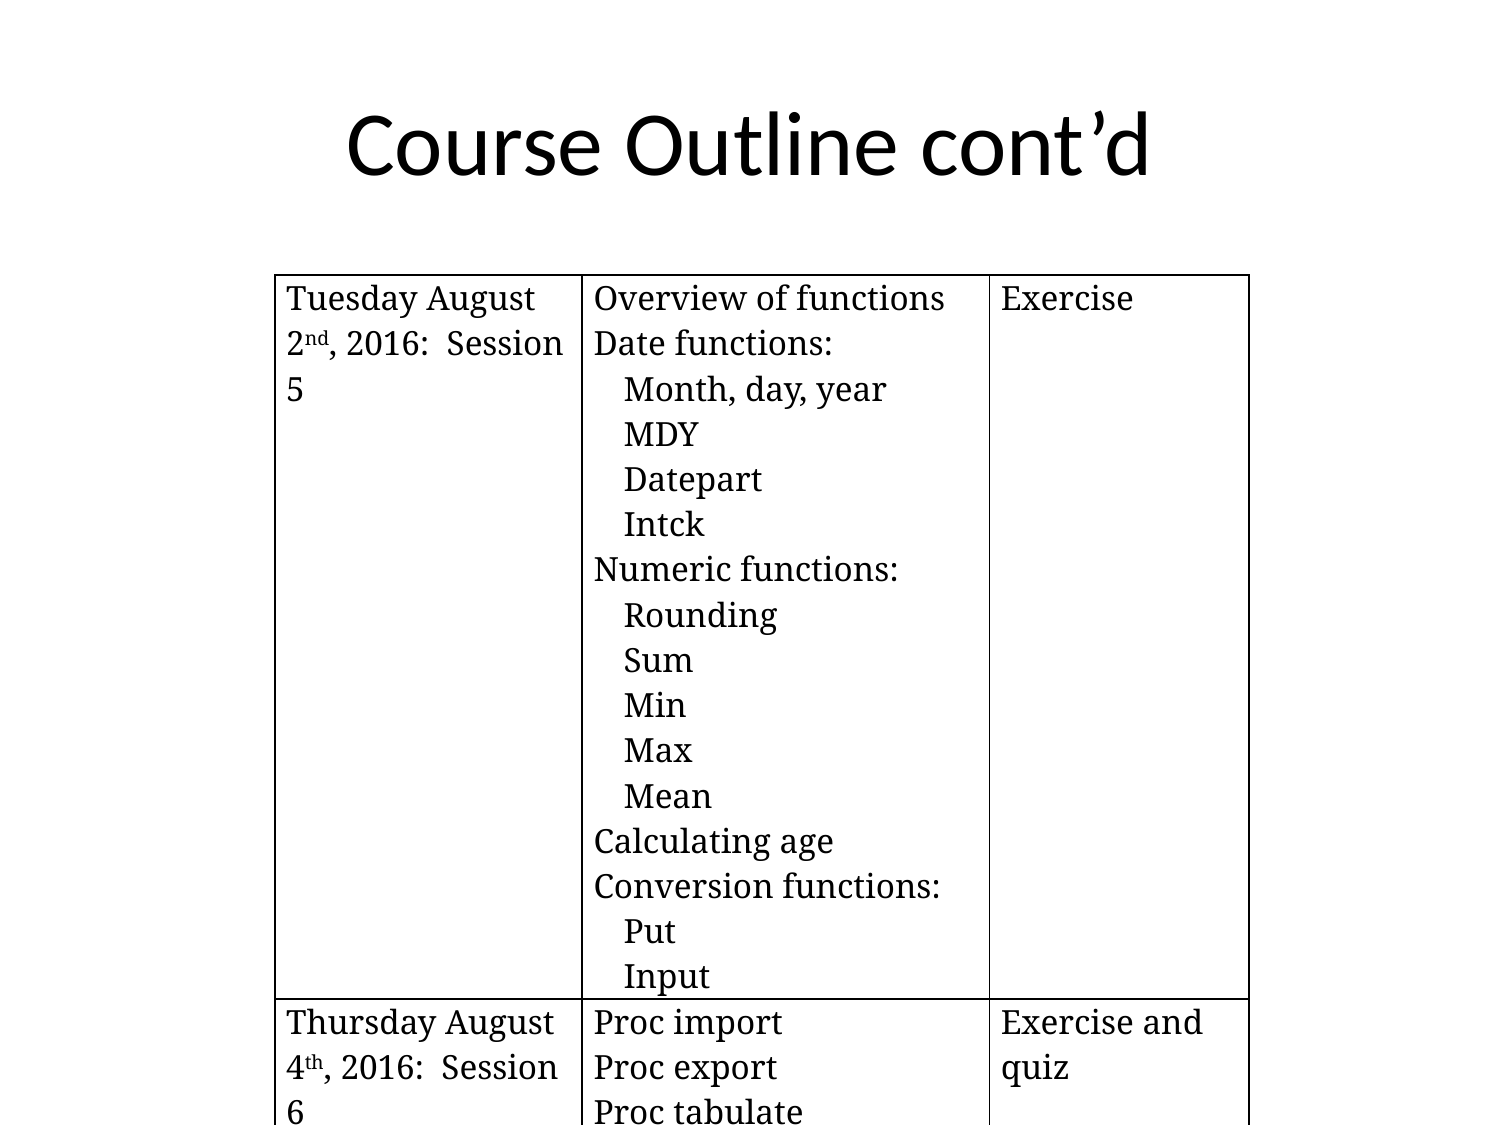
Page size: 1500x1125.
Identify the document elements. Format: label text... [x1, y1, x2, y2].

table_header Overview of functions Date functions: Month, day, year MDY Datepart Intck Numeric functions: Rounding Sum Min Max Mean Calculating age Conversion functions: Put Input [583, 276, 989, 998]
table_cell Exercise and quiz [990, 1000, 1248, 1125]
table_header Tuesday August 2nd, 2016: Session 5 [276, 276, 581, 998]
table_cell Proc import Proc export Proc tabulate [583, 1000, 989, 1125]
table_header Exercise [990, 276, 1248, 998]
table_cell Thursday August 4th, 2016: Session 6 [276, 1000, 581, 1125]
title Course Outline cont’d [75, 45, 1425, 233]
